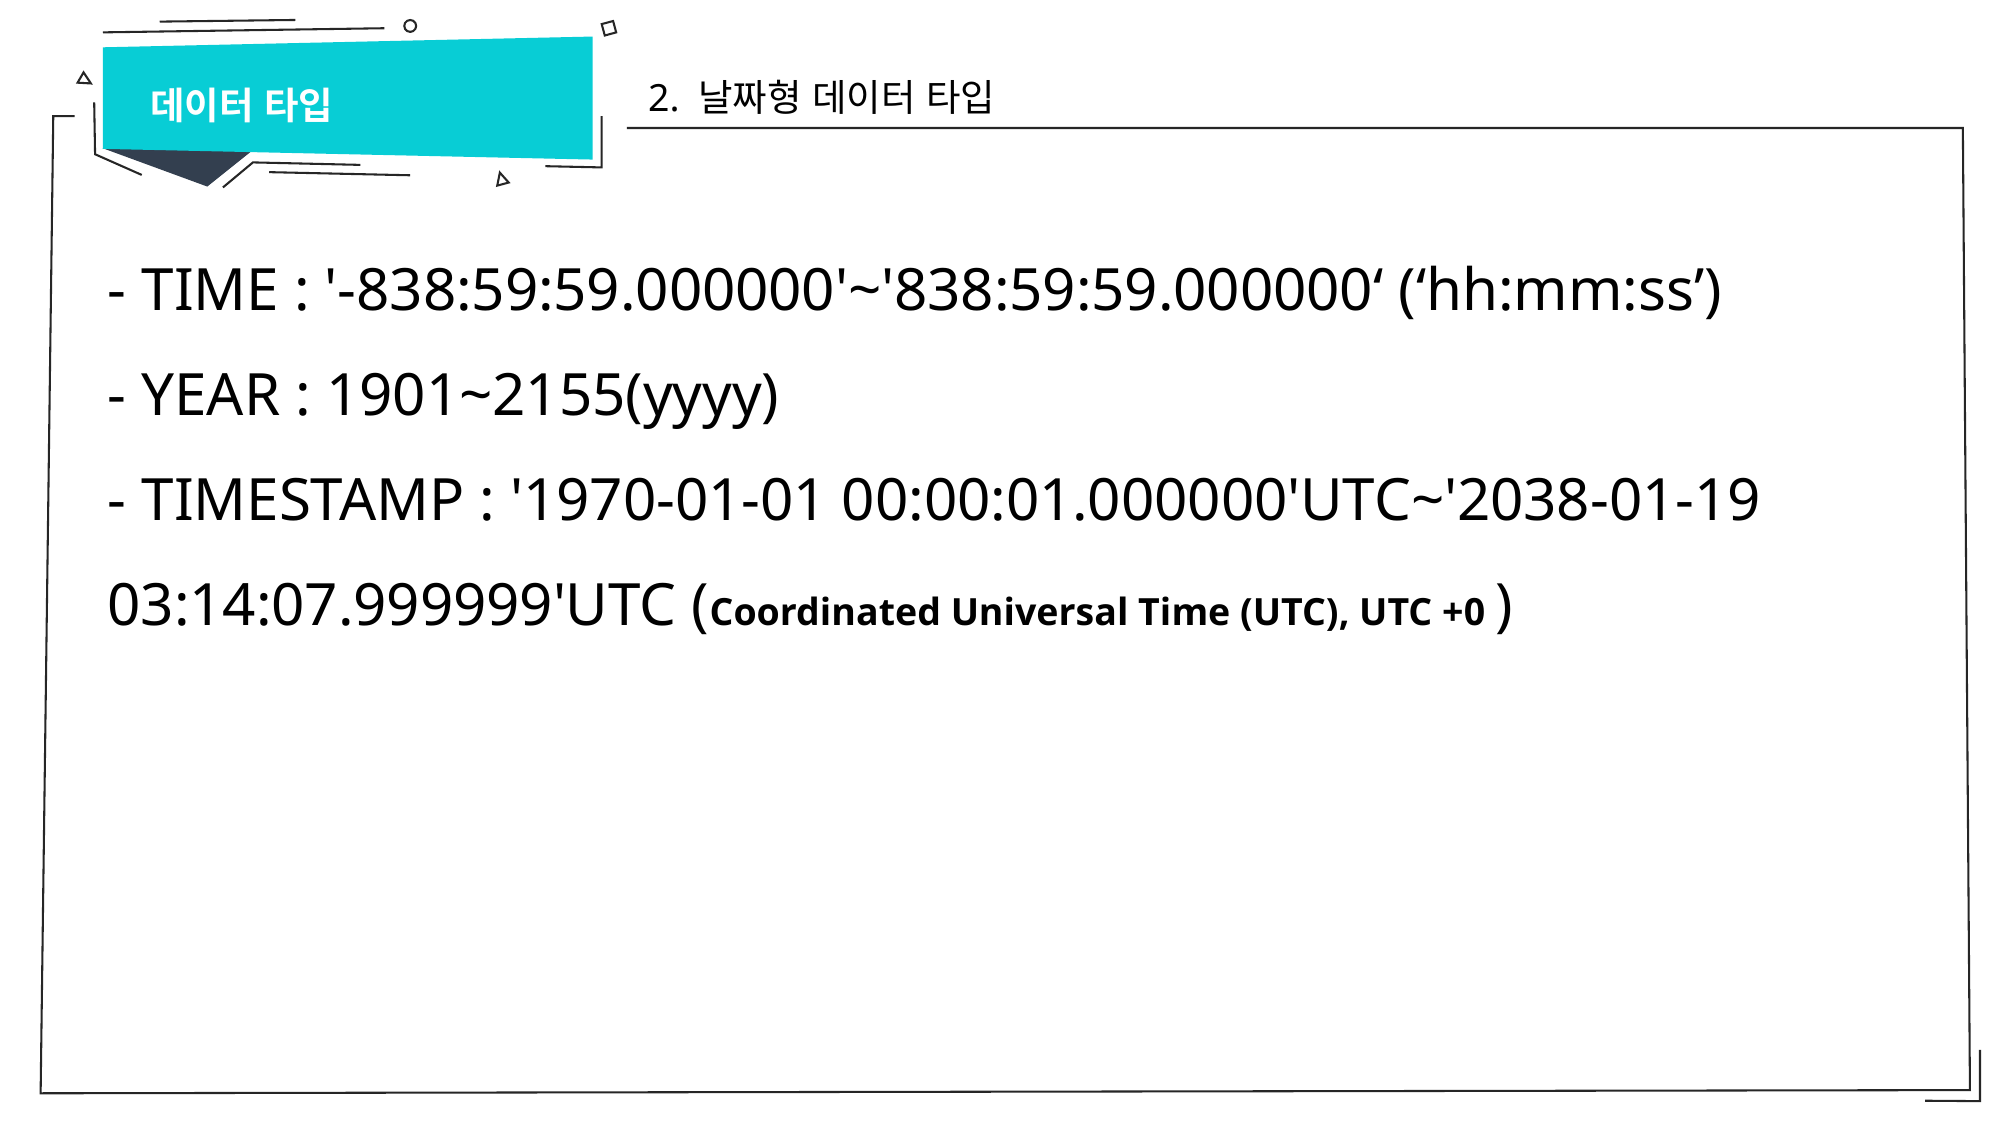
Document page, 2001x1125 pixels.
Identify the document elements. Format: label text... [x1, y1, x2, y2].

text_box 데이터 타입 [135, 51, 349, 135]
text_box 2. 날짜형 데이터 타입 [633, 21, 1634, 127]
text_box - TIME : '-838:59:59.000000'~'838:59:59.000000‘ (‘hh:mm:ss’) - YEAR : 1901~2155(yyyy) - TIMESTAMP : '1970-01-01 00:00:01.000000'UTC~'2038-01-19 03:14:07.999999'UTC (Coordinated Universal Time (UTC), UTC +0 ) [93, 210, 1939, 645]
